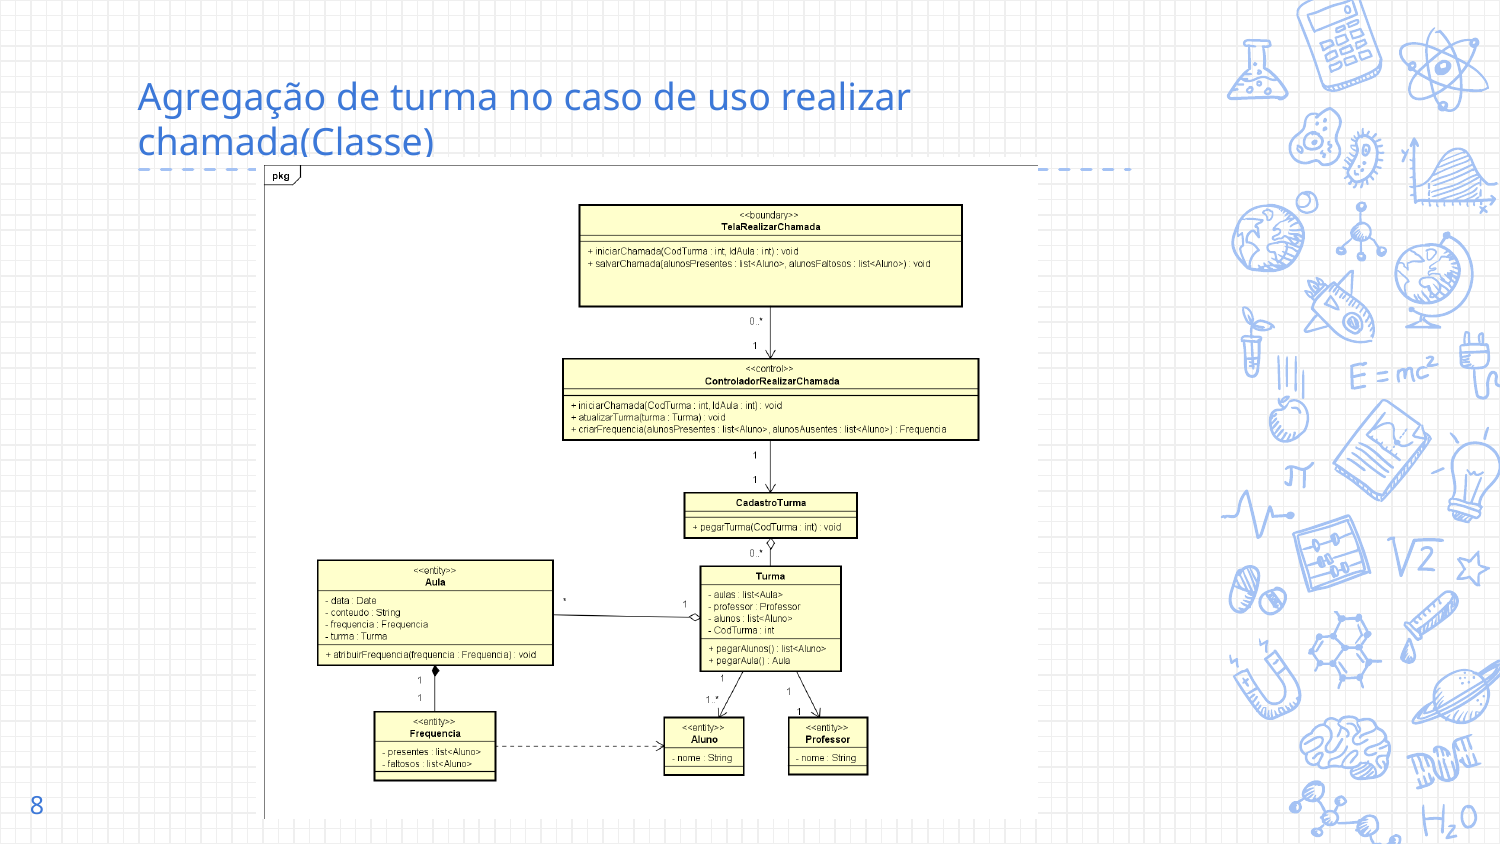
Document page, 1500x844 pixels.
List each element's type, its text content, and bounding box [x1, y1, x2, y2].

slide_number ‹#› [14, 774, 105, 840]
picture [255, 157, 1039, 819]
title Agregação de turma no caso de uso realizar chamada(Classe) [122, 36, 1130, 178]
